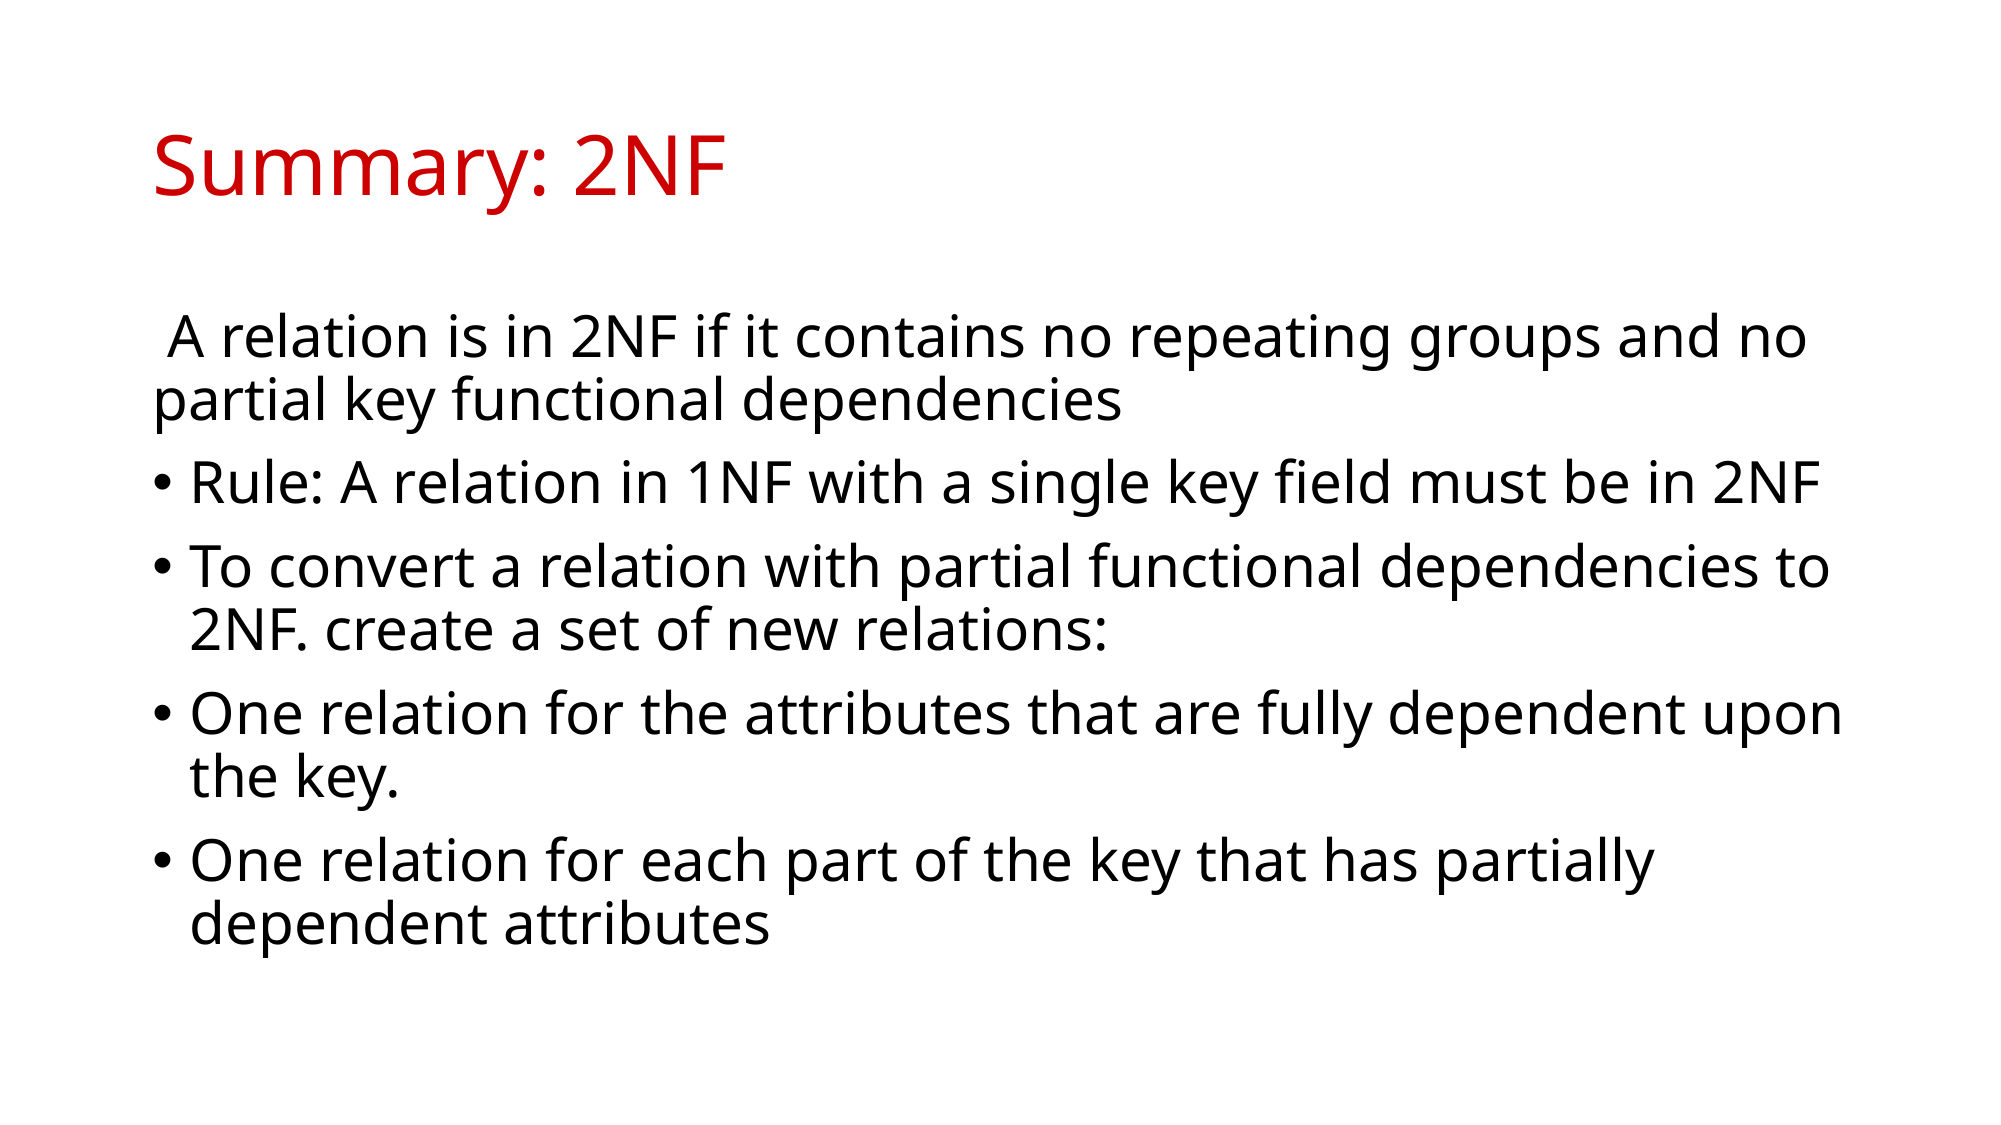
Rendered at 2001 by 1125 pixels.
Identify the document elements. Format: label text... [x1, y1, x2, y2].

title Summary: 2NF [137, 59, 1863, 278]
list A relation is in 2NF if it contains no repeating groups and no partial key functional dependencies Rule: A relation in 1NF with a single key field must be in 2NF To convert a relation with partial functional dependencies to 2NF. create a set of new relations: One relation for the attributes that are fully dependent upon the key. One relation for each part of the key that has partially dependent attributes [137, 299, 1863, 1014]
